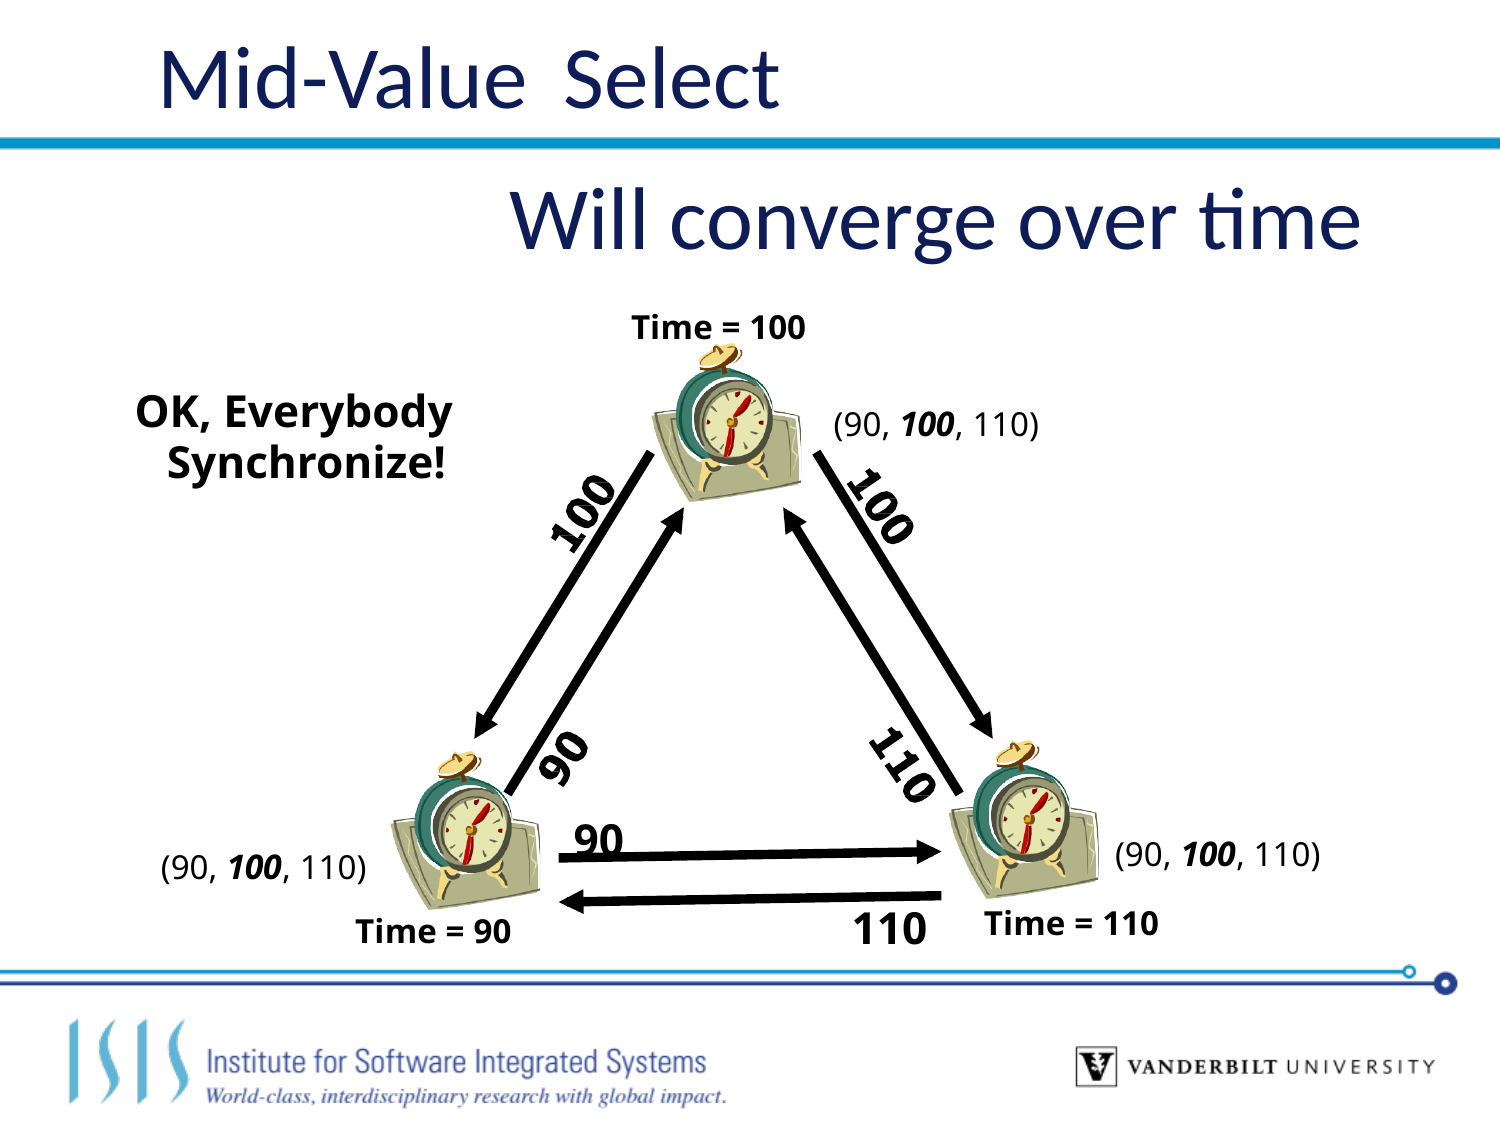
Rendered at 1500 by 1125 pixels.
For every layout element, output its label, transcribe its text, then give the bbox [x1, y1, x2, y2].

text_box [969, 711, 993, 739]
text_box Will converge over time [459, 161, 1412, 268]
text_box (90, 100, 110) [831, 402, 1056, 444]
text_box [903, 772, 936, 803]
text_box 90 [571, 811, 632, 865]
text_box [651, 347, 802, 502]
text_box [551, 523, 587, 554]
title Mid-Value Select [155, 0, 802, 167]
text_box [565, 498, 599, 529]
text_box [880, 514, 914, 545]
text_box [865, 491, 898, 522]
text_box 110 [849, 900, 938, 954]
text_box [558, 889, 584, 914]
text_box [948, 740, 1099, 899]
text_box [884, 749, 920, 784]
text_box [541, 755, 571, 787]
text_box (90, 100, 110) Time = 110 [982, 832, 1337, 942]
text_box [474, 711, 498, 739]
text_box [555, 731, 588, 762]
text_box (90, 100, 110) Time = 90 [159, 845, 528, 951]
text_box [783, 507, 807, 535]
text_box [868, 726, 904, 760]
text_box OK, Everybody Synchronize! [132, 384, 460, 488]
text_box Time = 100 [629, 306, 824, 347]
text_box [660, 507, 684, 535]
text_box [390, 751, 541, 910]
text_box [581, 475, 615, 506]
text_box [916, 839, 942, 865]
text_box [846, 468, 882, 502]
